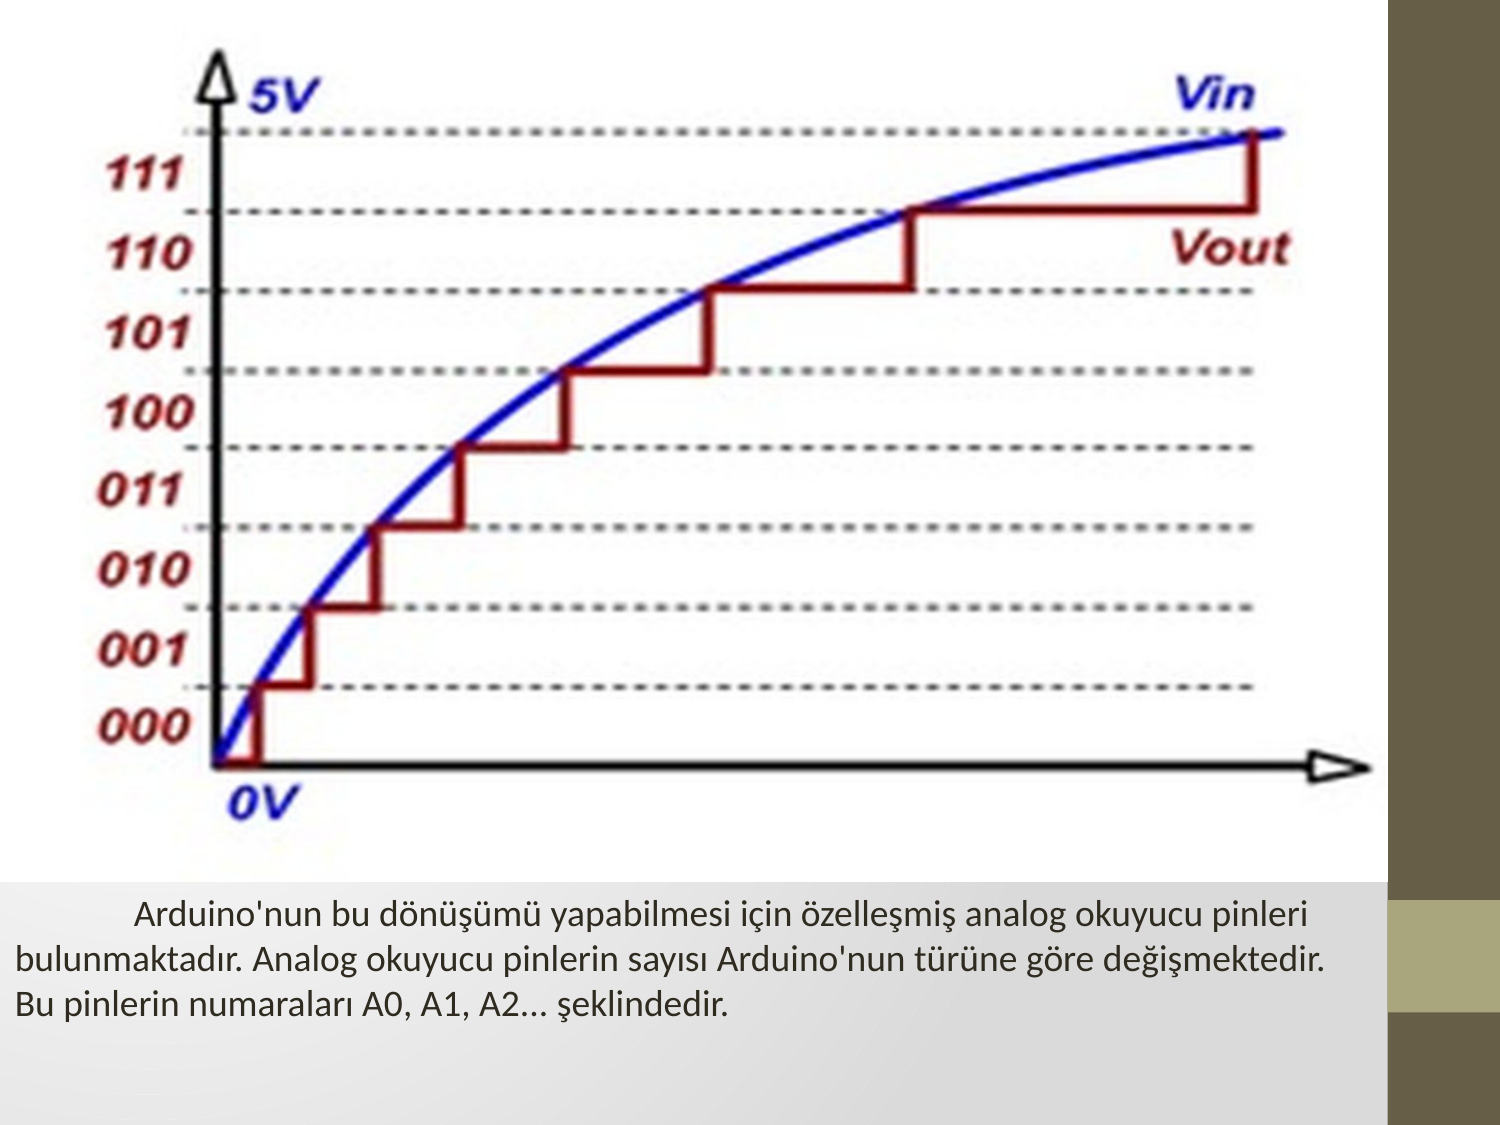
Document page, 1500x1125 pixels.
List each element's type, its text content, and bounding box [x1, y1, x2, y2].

text_box Arduino'nun bu dönüşümü yapabilmesi için özelleşmiş analog okuyucu pinleri bulunmaktadır. Analog okuyucu pinlerin sayısı Arduino'nun türüne göre değişmektedir. Bu pinlerin numaraları A0, A1, A2... şeklindedir. [0, 886, 1388, 1032]
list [0, 0, 1389, 882]
